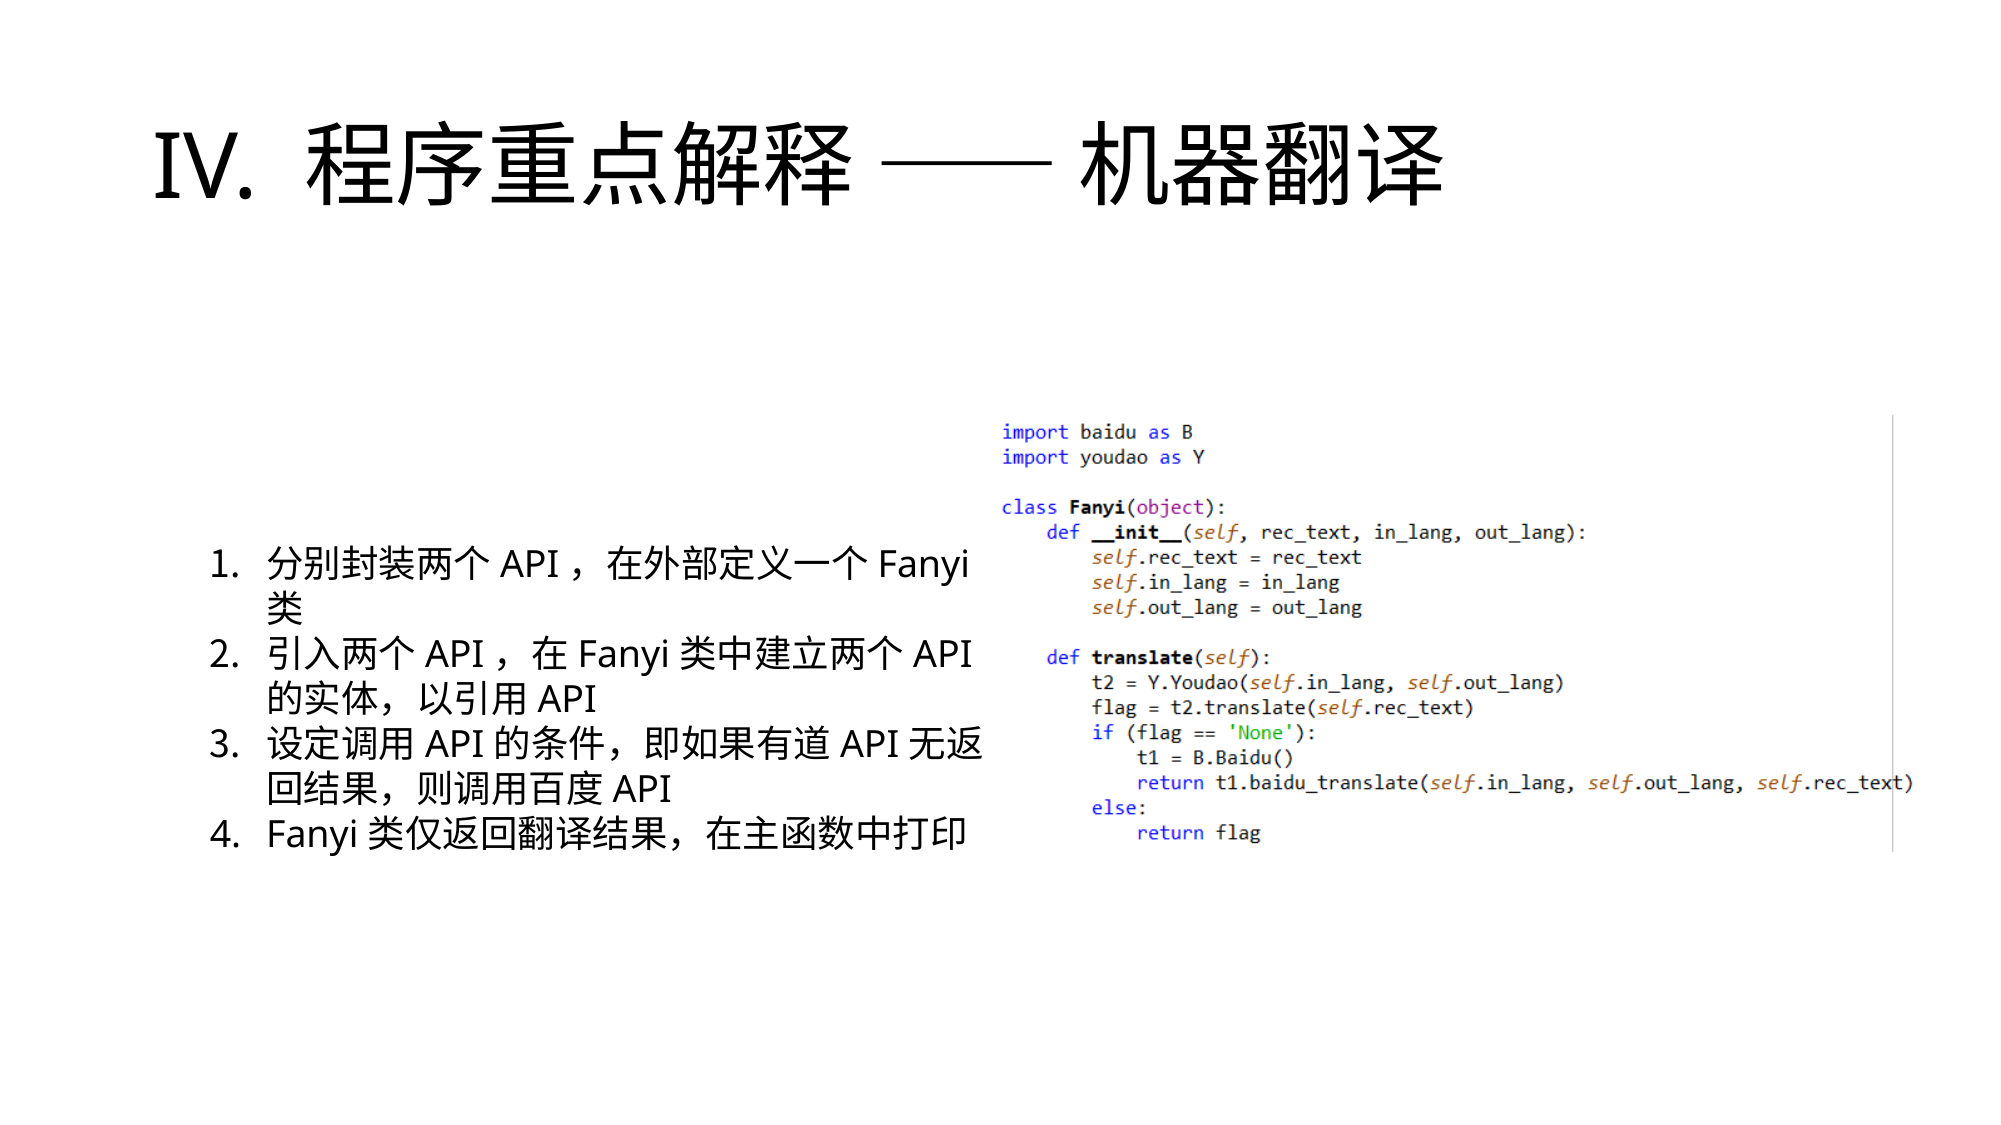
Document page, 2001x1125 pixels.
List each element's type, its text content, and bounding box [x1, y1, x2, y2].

title IV. 程序重点解释 —— 机器翻译 [137, 59, 1863, 278]
text_box 分别封装两个API，在外部定义一个Fanyi类 引入两个API，在Fanyi类中建立两个API的实体，以引用API 设定调用API的条件，即如果有道API无返回结果，则调用百度API Fanyi类仅返回翻译结果，在主函数中打印 [194, 532, 1026, 862]
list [999, 415, 1920, 852]
